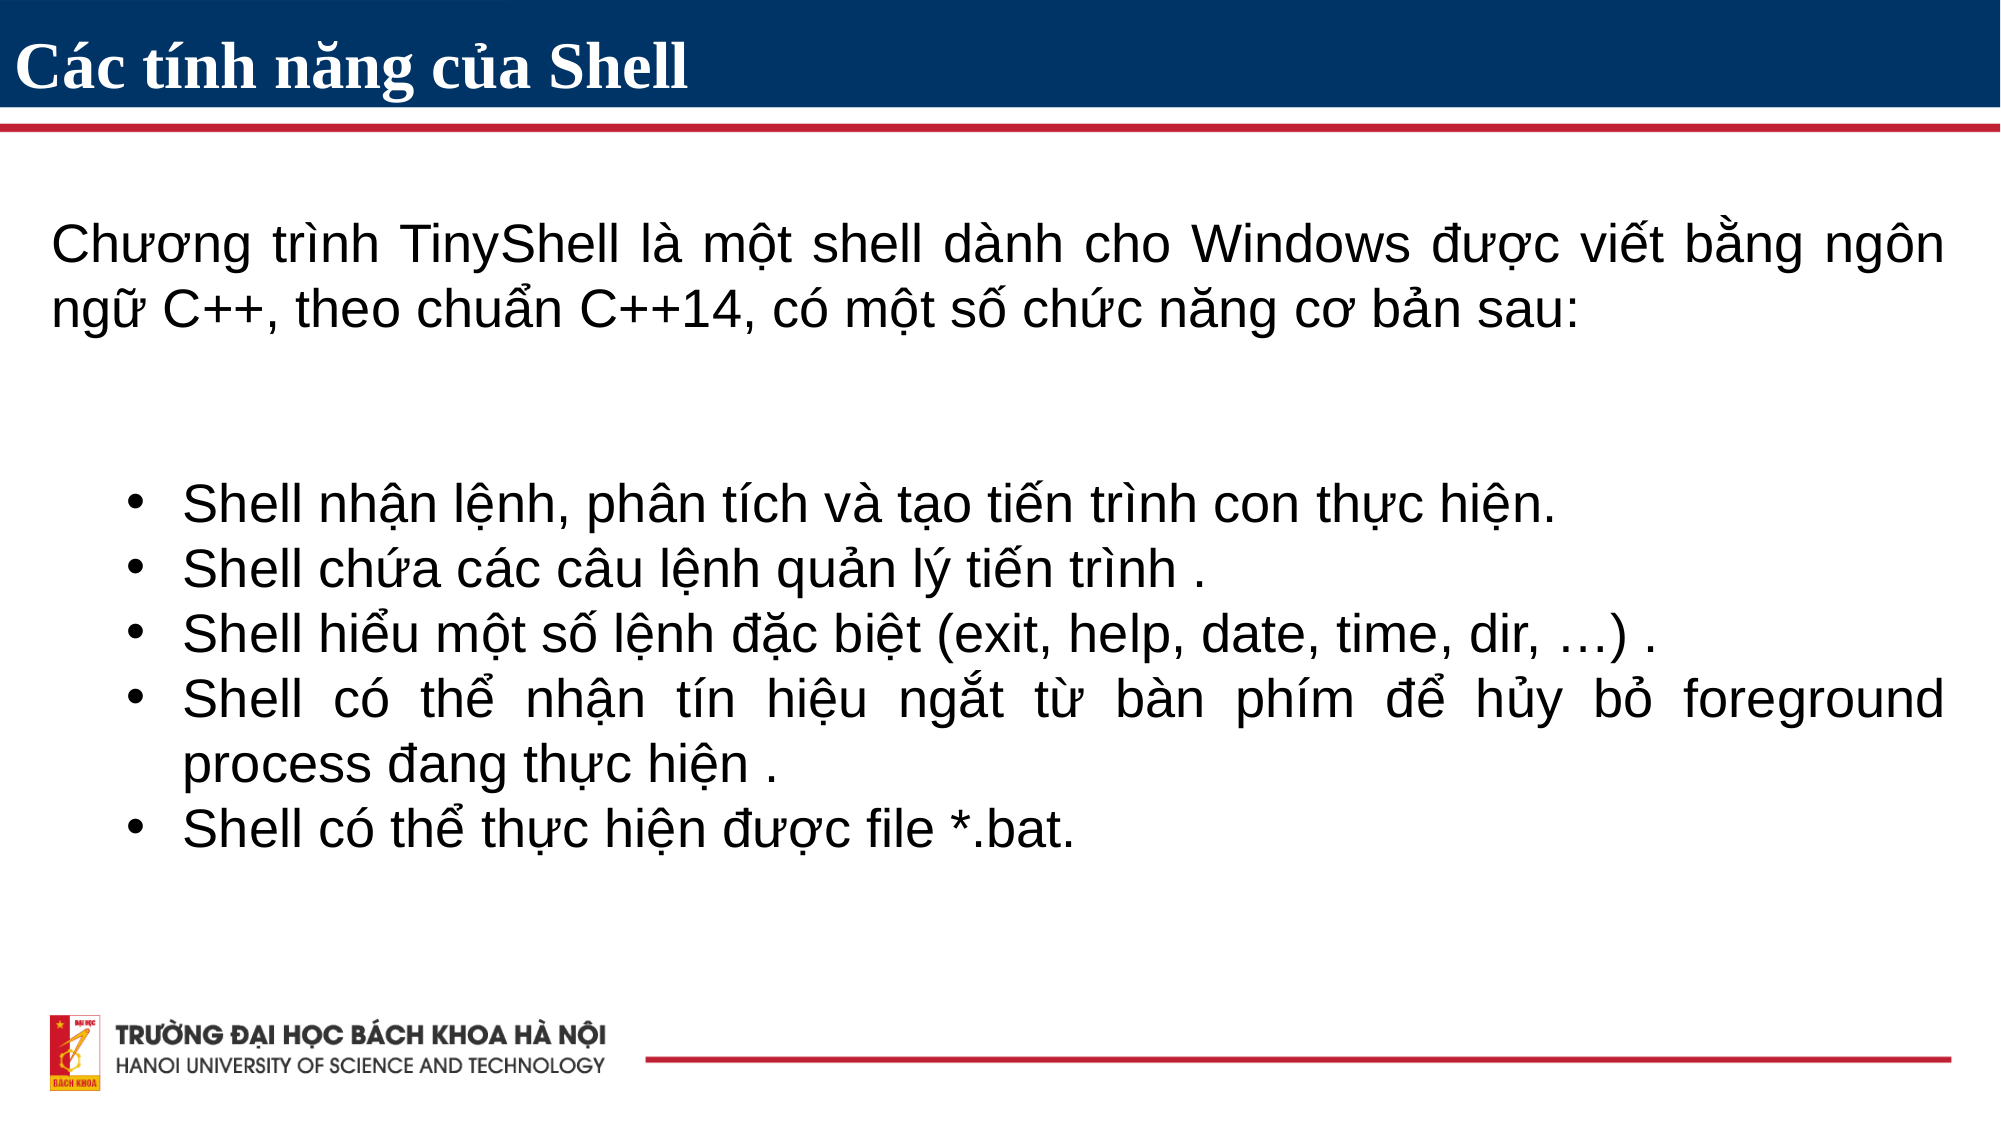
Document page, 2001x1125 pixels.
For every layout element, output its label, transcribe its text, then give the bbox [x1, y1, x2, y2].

text_box Các tính năng của Shell [0, 14, 1823, 110]
text_box Chương trình TinyShell là một shell dành cho Windows được viết bằng ngôn ngữ C++, theo chuẩn C++14, có một số chức năng cơ bản sau: Shell nhận lệnh, phân tích và tạo tiến trình con thực hiện. Shell chứa các câu lệnh quản lý tiến trình . Shell hiểu một số lệnh đặc biệt (exit, help, date, time, dir, …) . Shell có thể nhận tín hiệu ngắt từ bàn phím để hủy bỏ foreground process đang thực hiện . Shell có thể thực hiện được file *.bat. [36, 201, 1964, 1068]
picture [0, 0, 2001, 1125]
